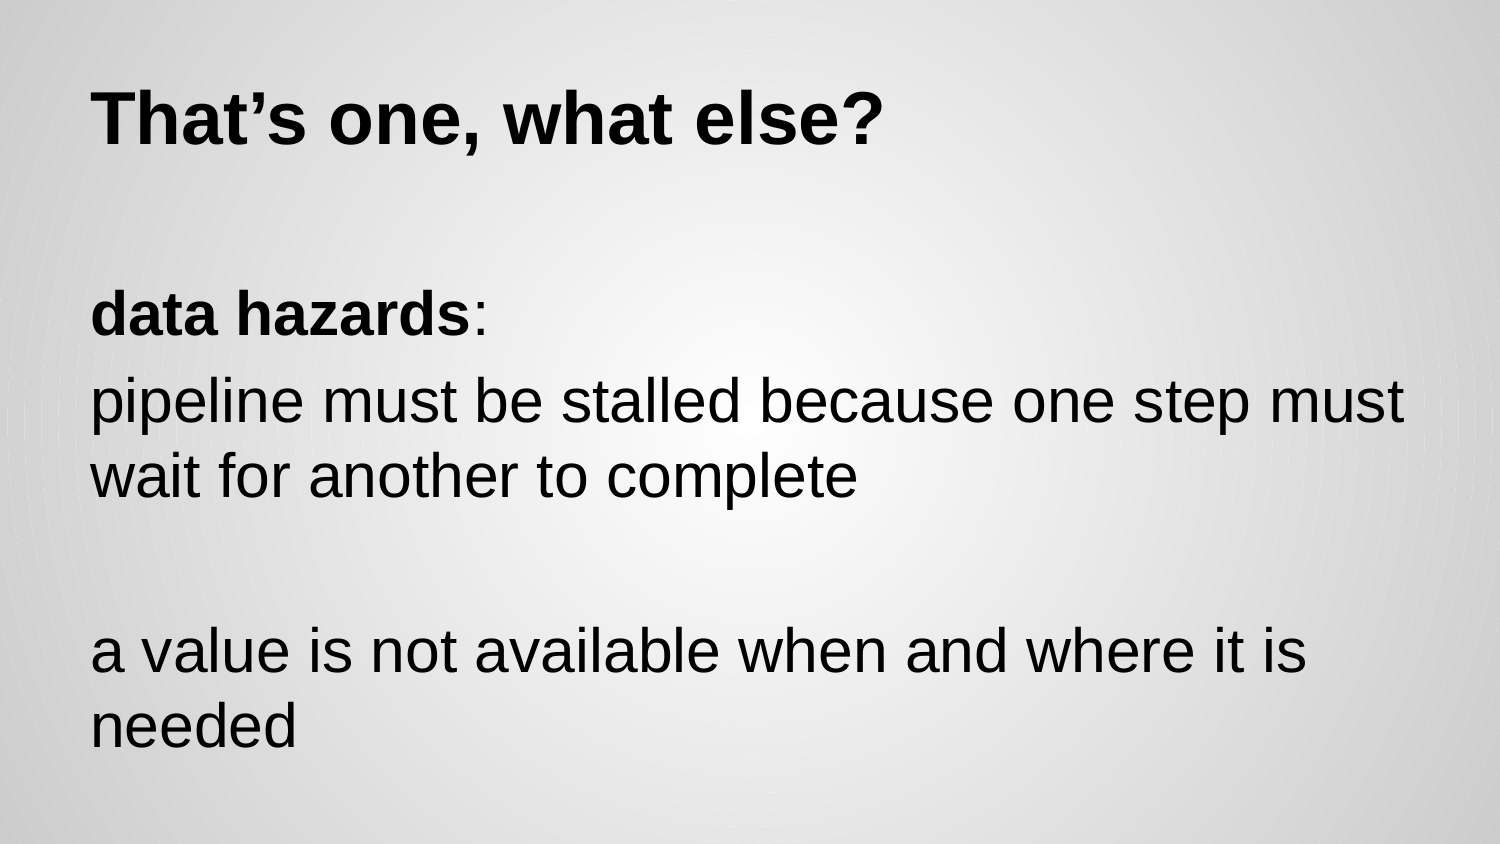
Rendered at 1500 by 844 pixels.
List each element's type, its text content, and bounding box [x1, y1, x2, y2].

list data hazards: pipeline must be stalled because one step must wait for another to complete a value is not available when and where it is needed [75, 257, 1425, 769]
title That’s one, what else? [75, 33, 1425, 175]
